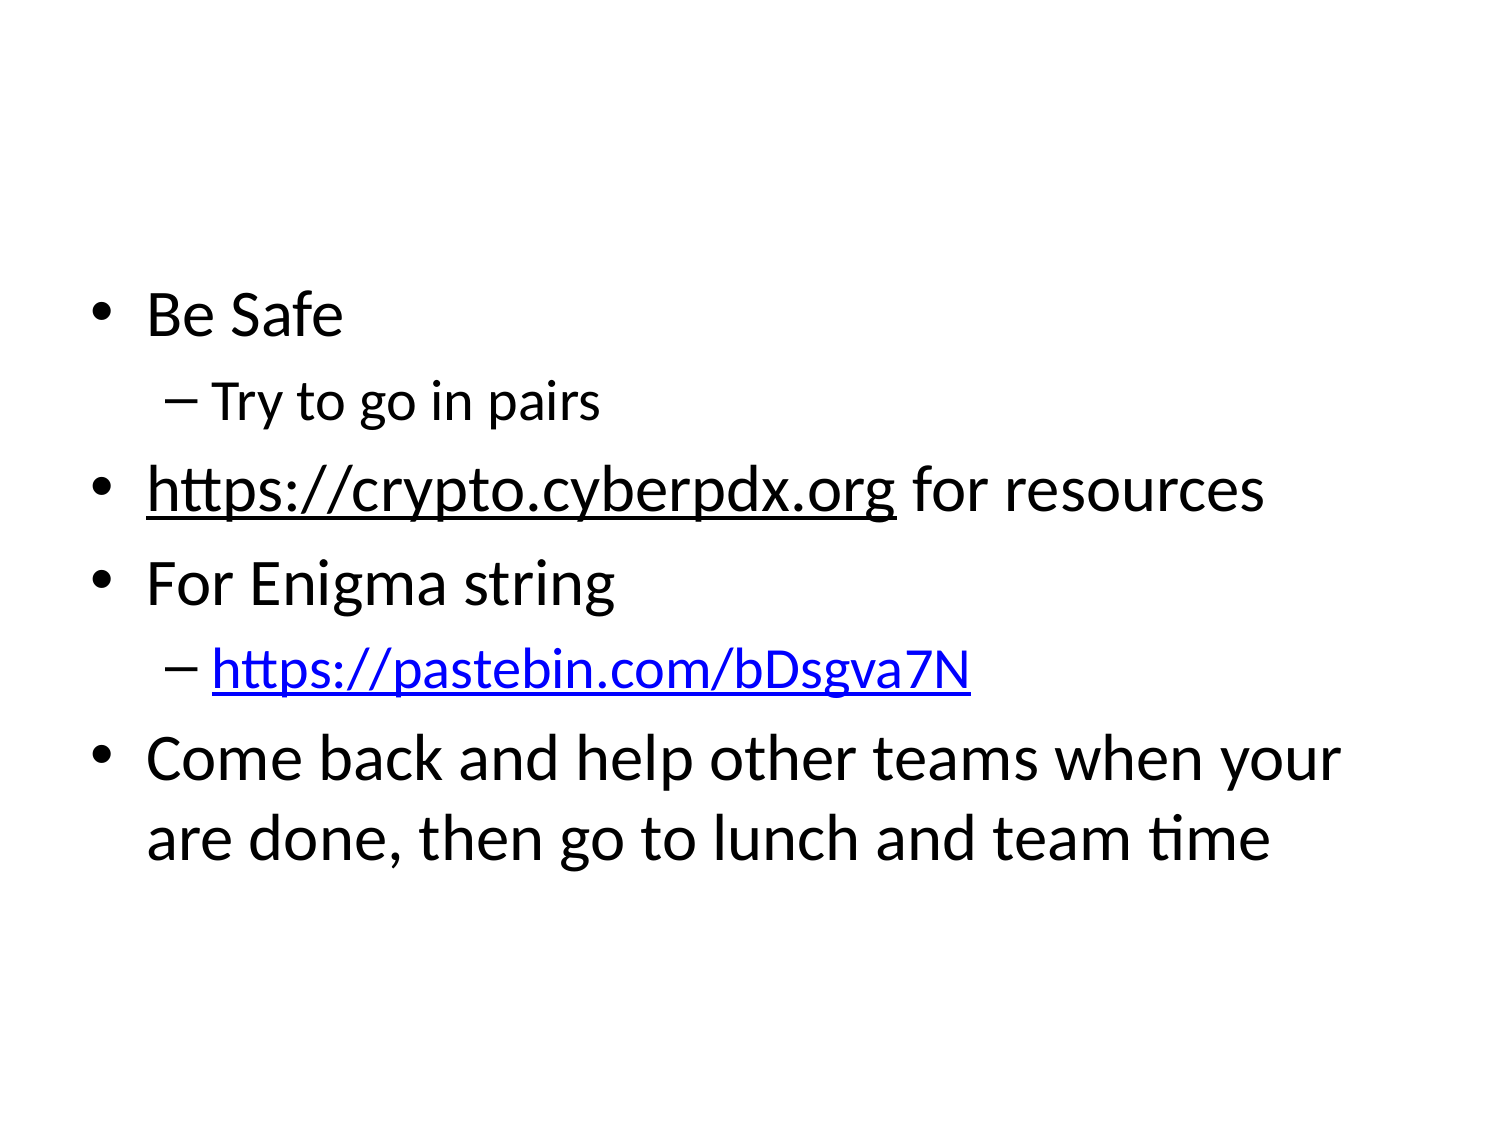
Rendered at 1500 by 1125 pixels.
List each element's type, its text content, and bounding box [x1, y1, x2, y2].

list Be Safe Try to go in pairs https://crypto.cyberpdx.org for resources For Enigma string https://pastebin.com/bDsgva7N Come back and help other teams when your are done, then go to lunch and team time [75, 262, 1425, 1005]
